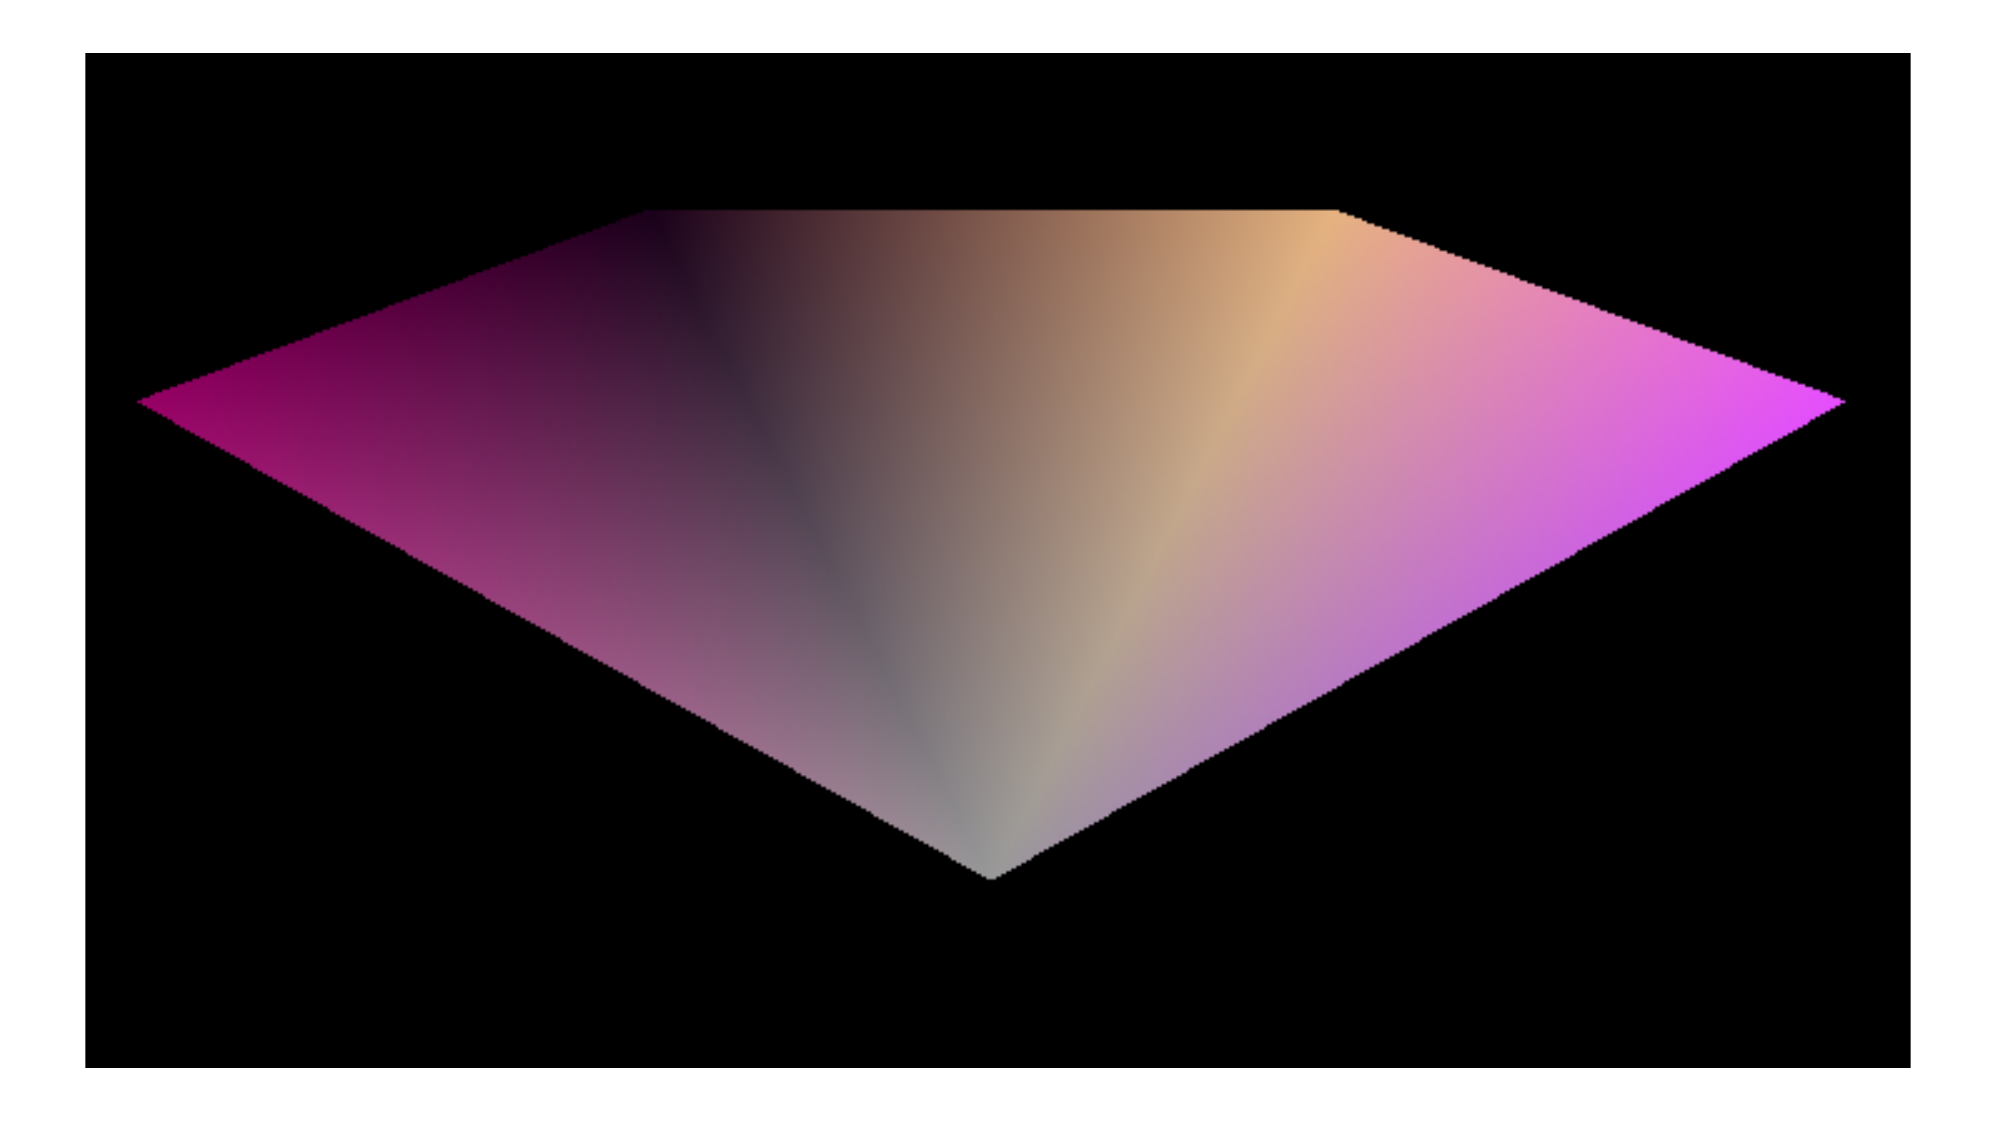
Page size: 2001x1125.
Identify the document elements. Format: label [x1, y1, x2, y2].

list [85, 53, 1911, 1068]
